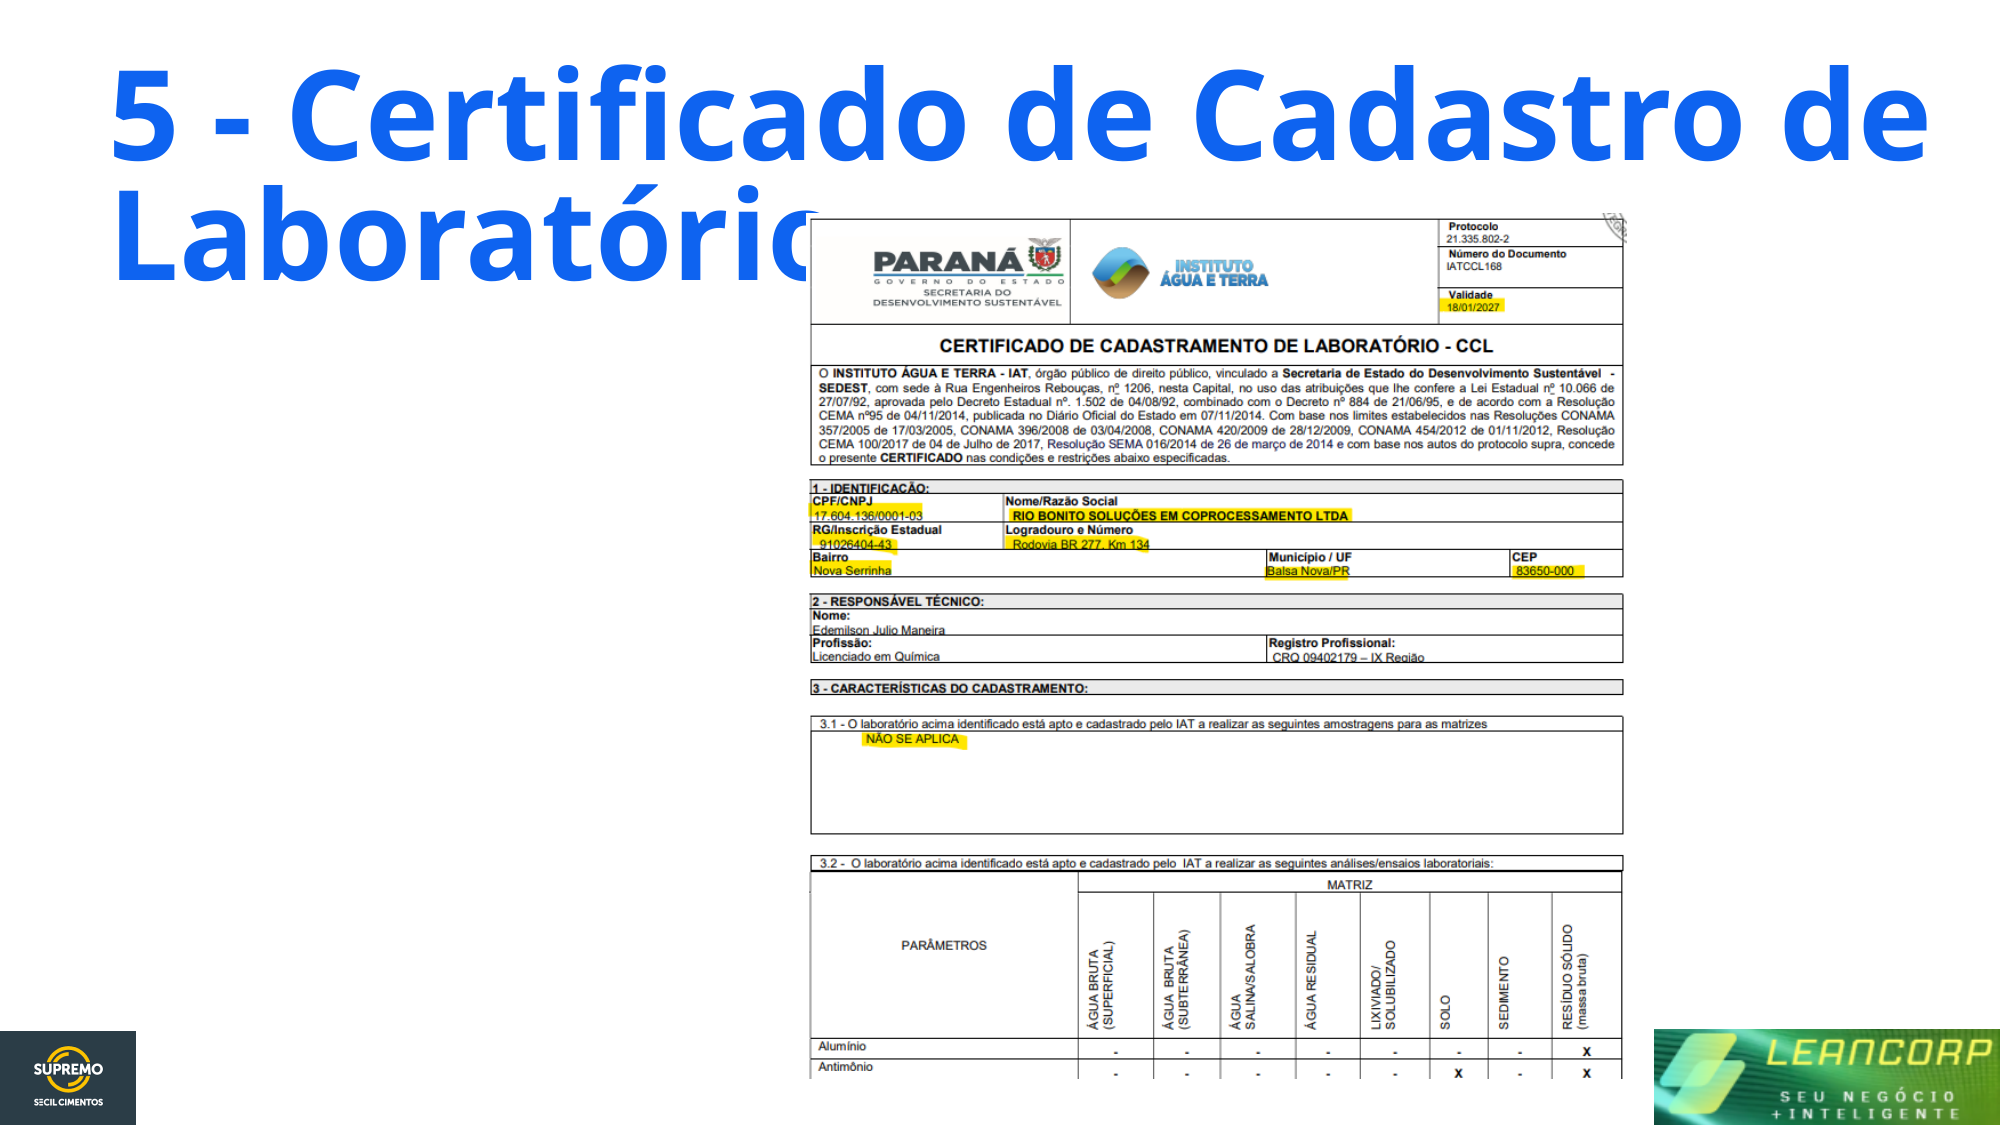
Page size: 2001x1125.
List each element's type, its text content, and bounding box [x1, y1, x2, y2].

picture [1654, 1028, 2000, 1125]
picture [806, 213, 1628, 1079]
picture [0, 1031, 136, 1125]
text_box 5 - Certificado de Cadastro de Laboratório [104, 59, 1964, 243]
